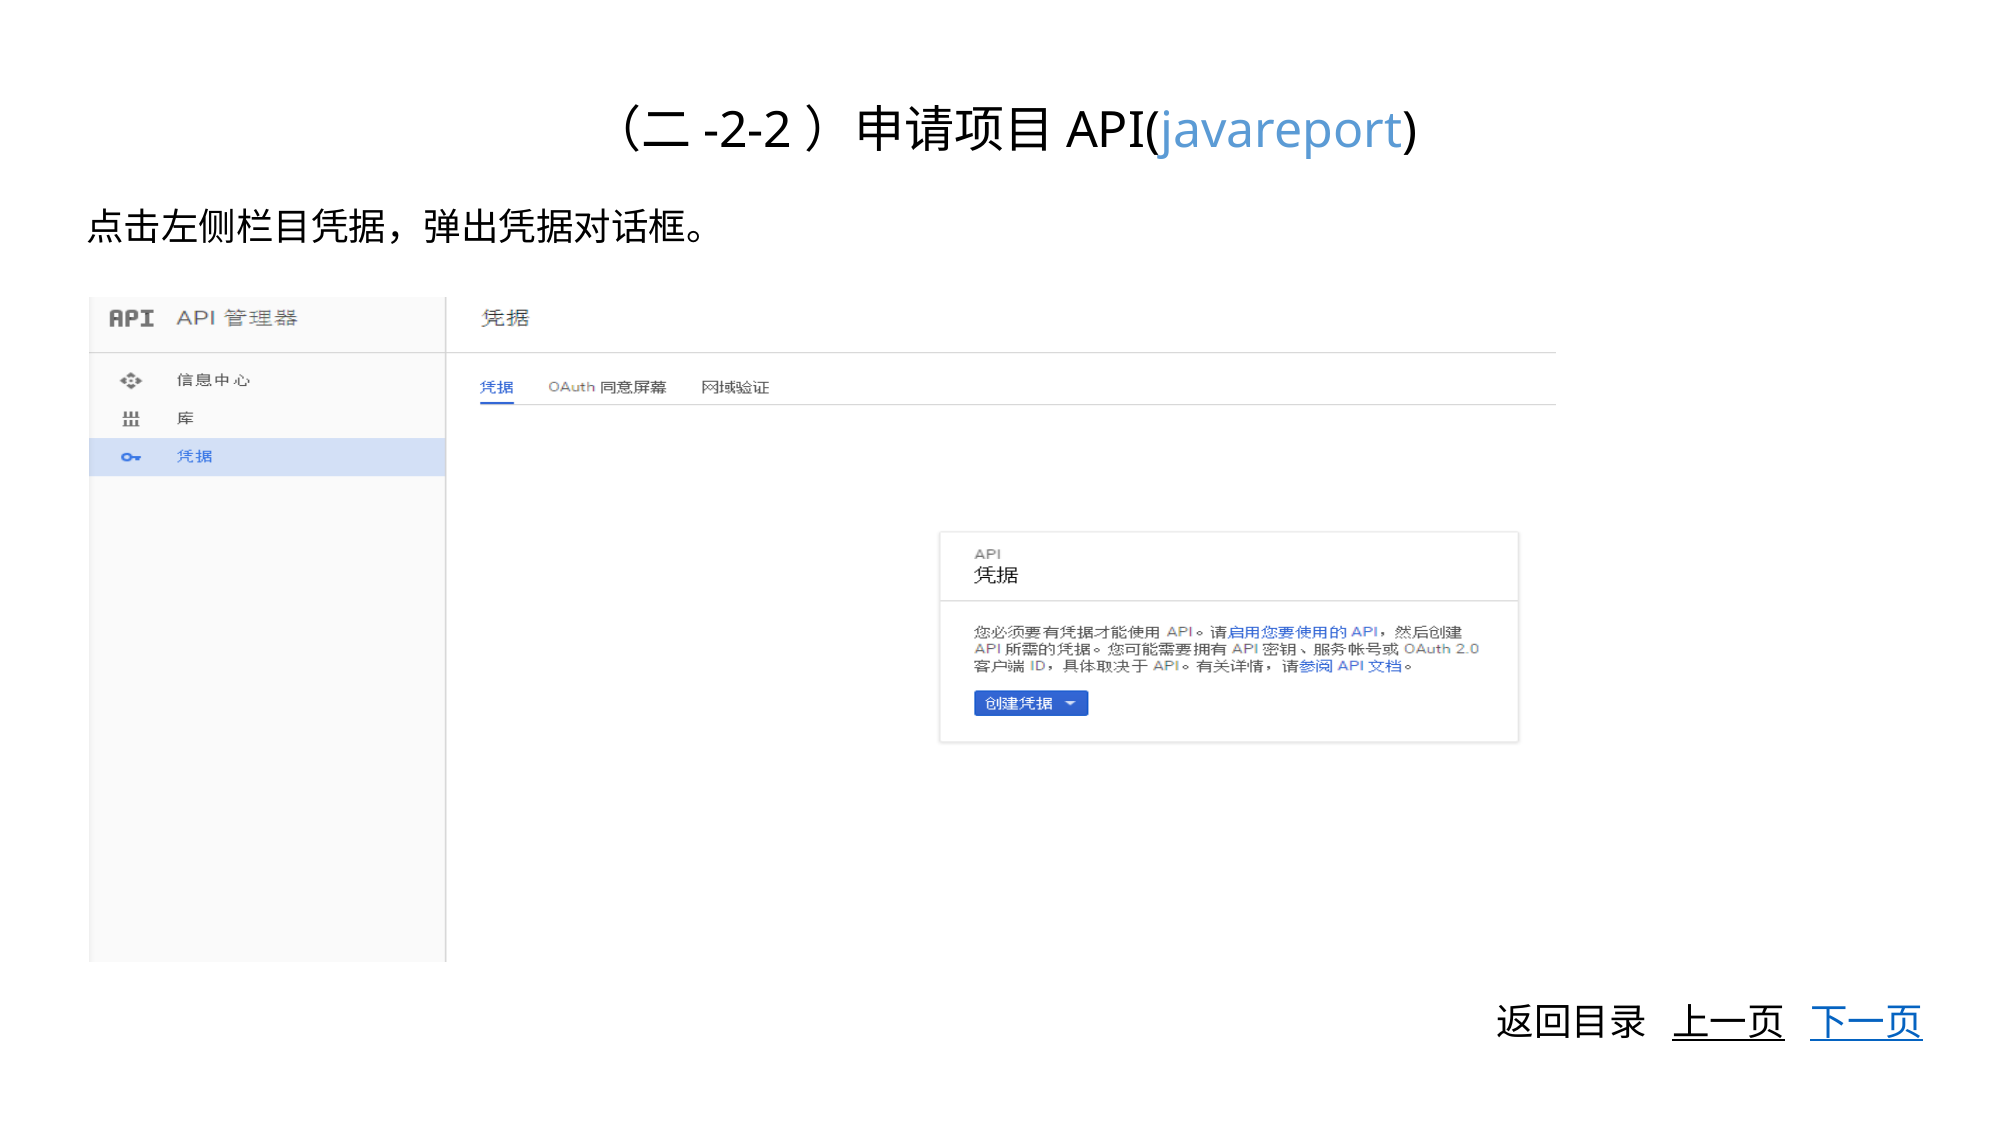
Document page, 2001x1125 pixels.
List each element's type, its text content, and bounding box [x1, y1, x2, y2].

picture [89, 297, 1557, 962]
text_box （二-2-2）申请项目API(javareport) 点击左侧栏目凭据，弹出凭据对话框。 [71, 90, 1938, 255]
text_box 返回目录 上一页 下一页 [71, 990, 1938, 1060]
